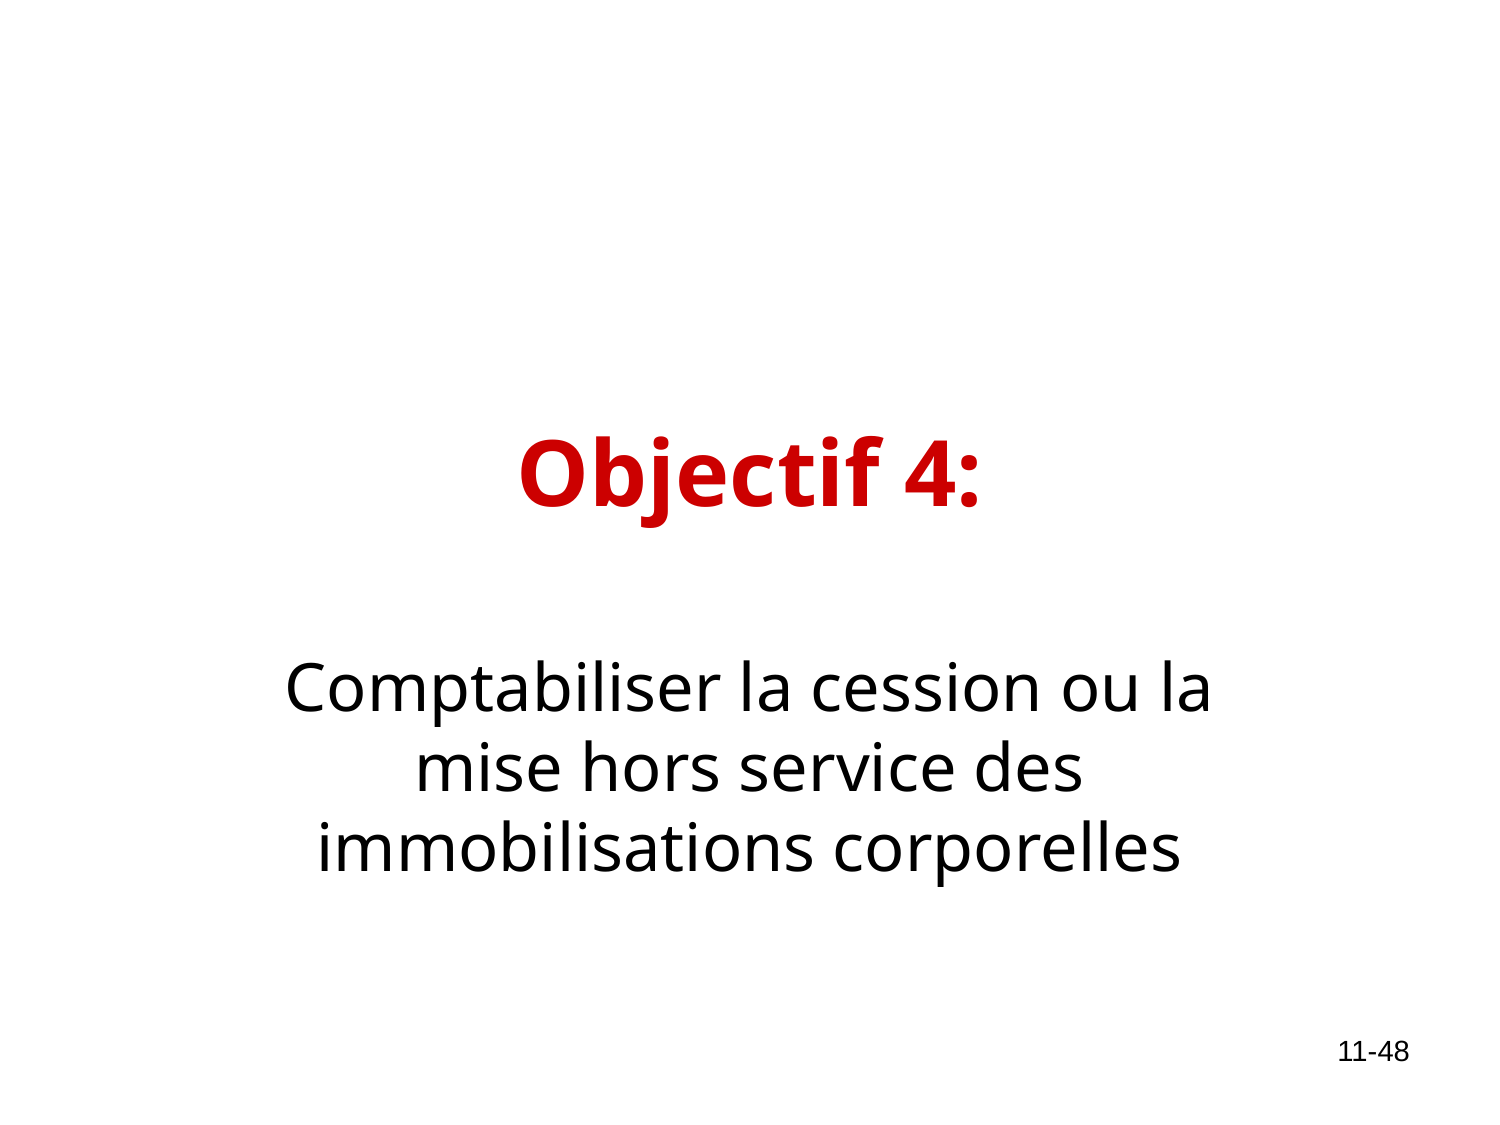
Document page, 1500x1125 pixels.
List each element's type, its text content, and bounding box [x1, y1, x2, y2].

title Objectif 4: [112, 349, 1388, 591]
subtitle Comptabiliser la cession ou la mise hors service des immobilisations corporelles [225, 637, 1275, 925]
slide_number 11-48 [1074, 1024, 1425, 1103]
